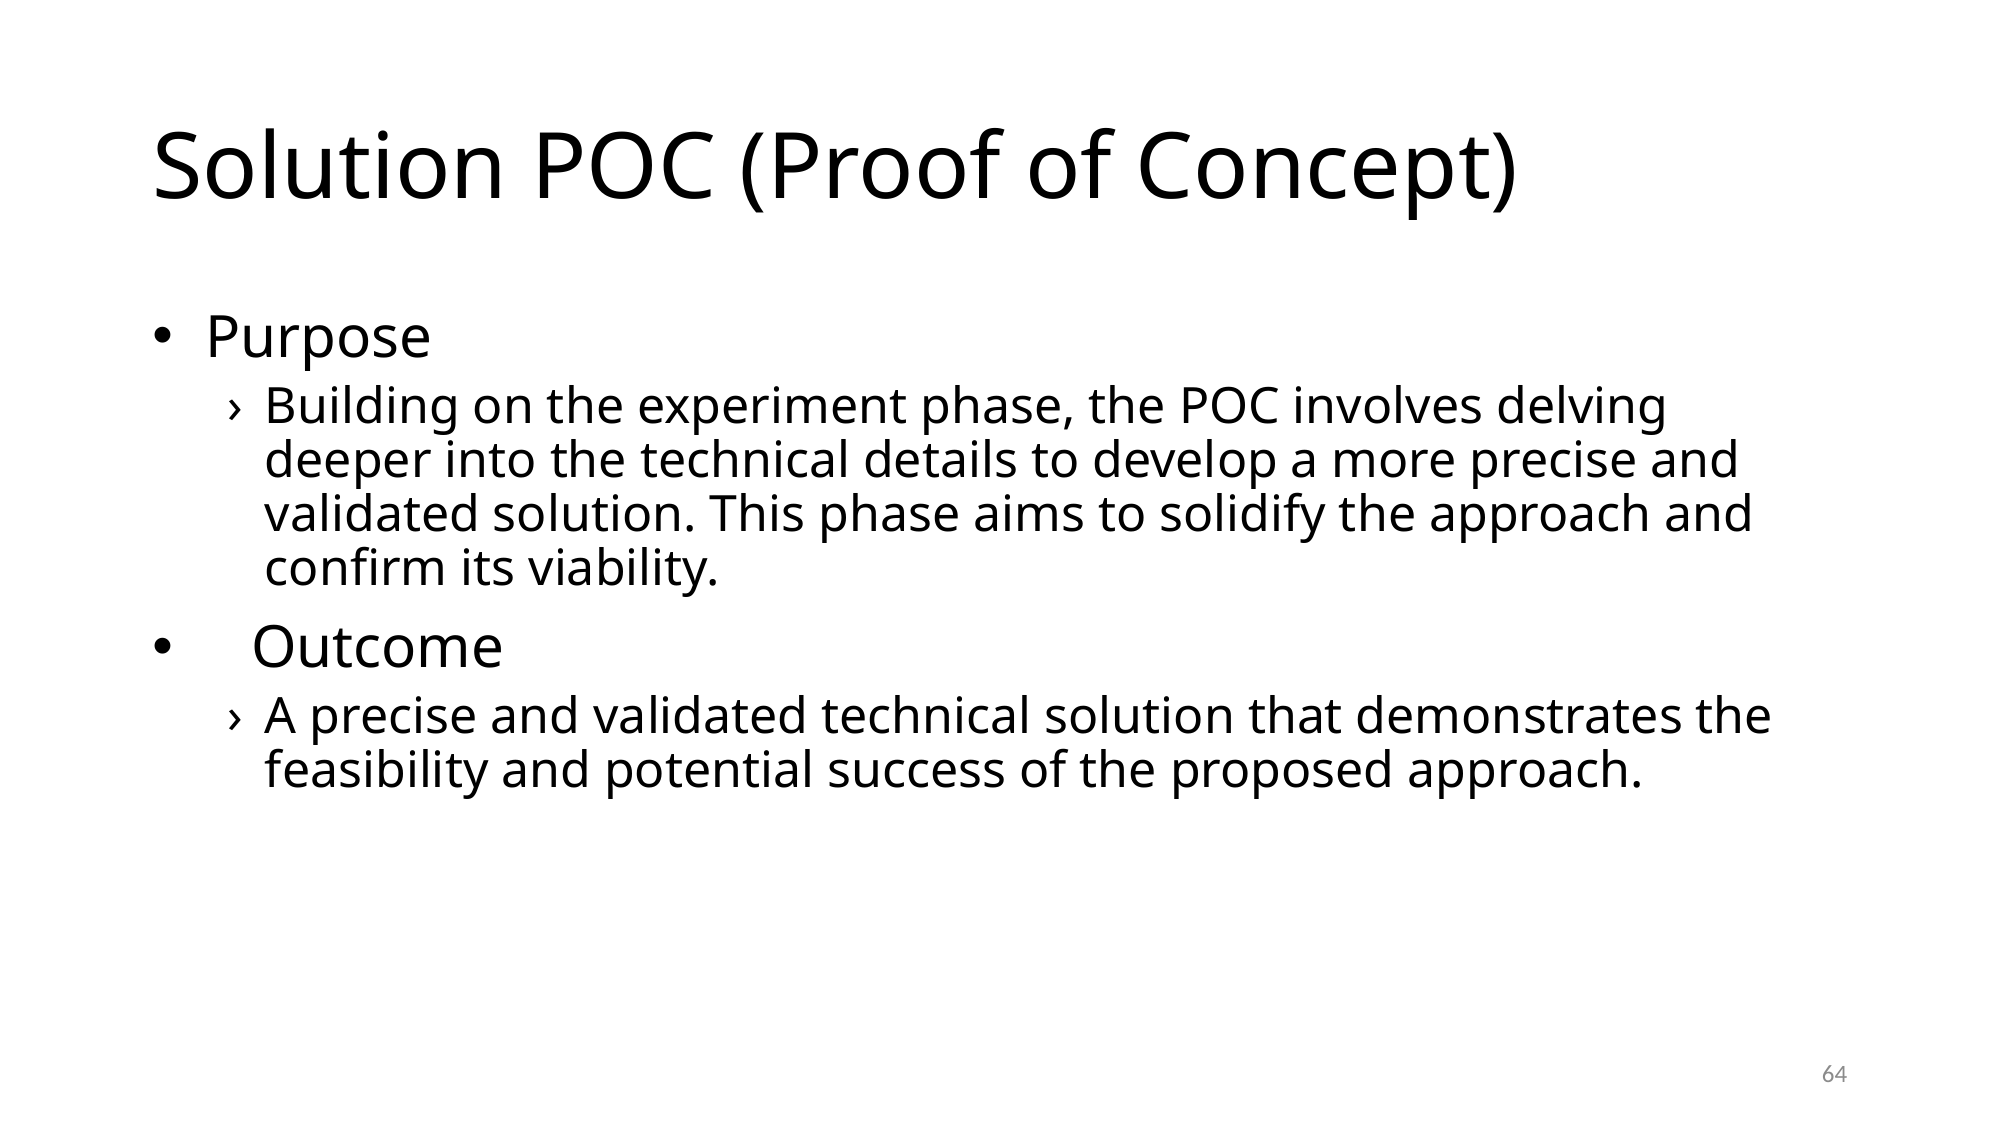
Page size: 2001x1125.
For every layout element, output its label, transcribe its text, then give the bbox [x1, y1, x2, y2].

list Purpose Building on the experiment phase, the POC involves delving deeper into the technical details to develop a more precise and validated solution. This phase aims to solidify the approach and confirm its viability. Outcome A precise and validated technical solution that demonstrates the feasibility and potential success of the proposed approach. [137, 299, 1863, 1014]
title Solution POC (Proof of Concept) [137, 59, 1863, 278]
slide_number 64 [1412, 1042, 1863, 1103]
